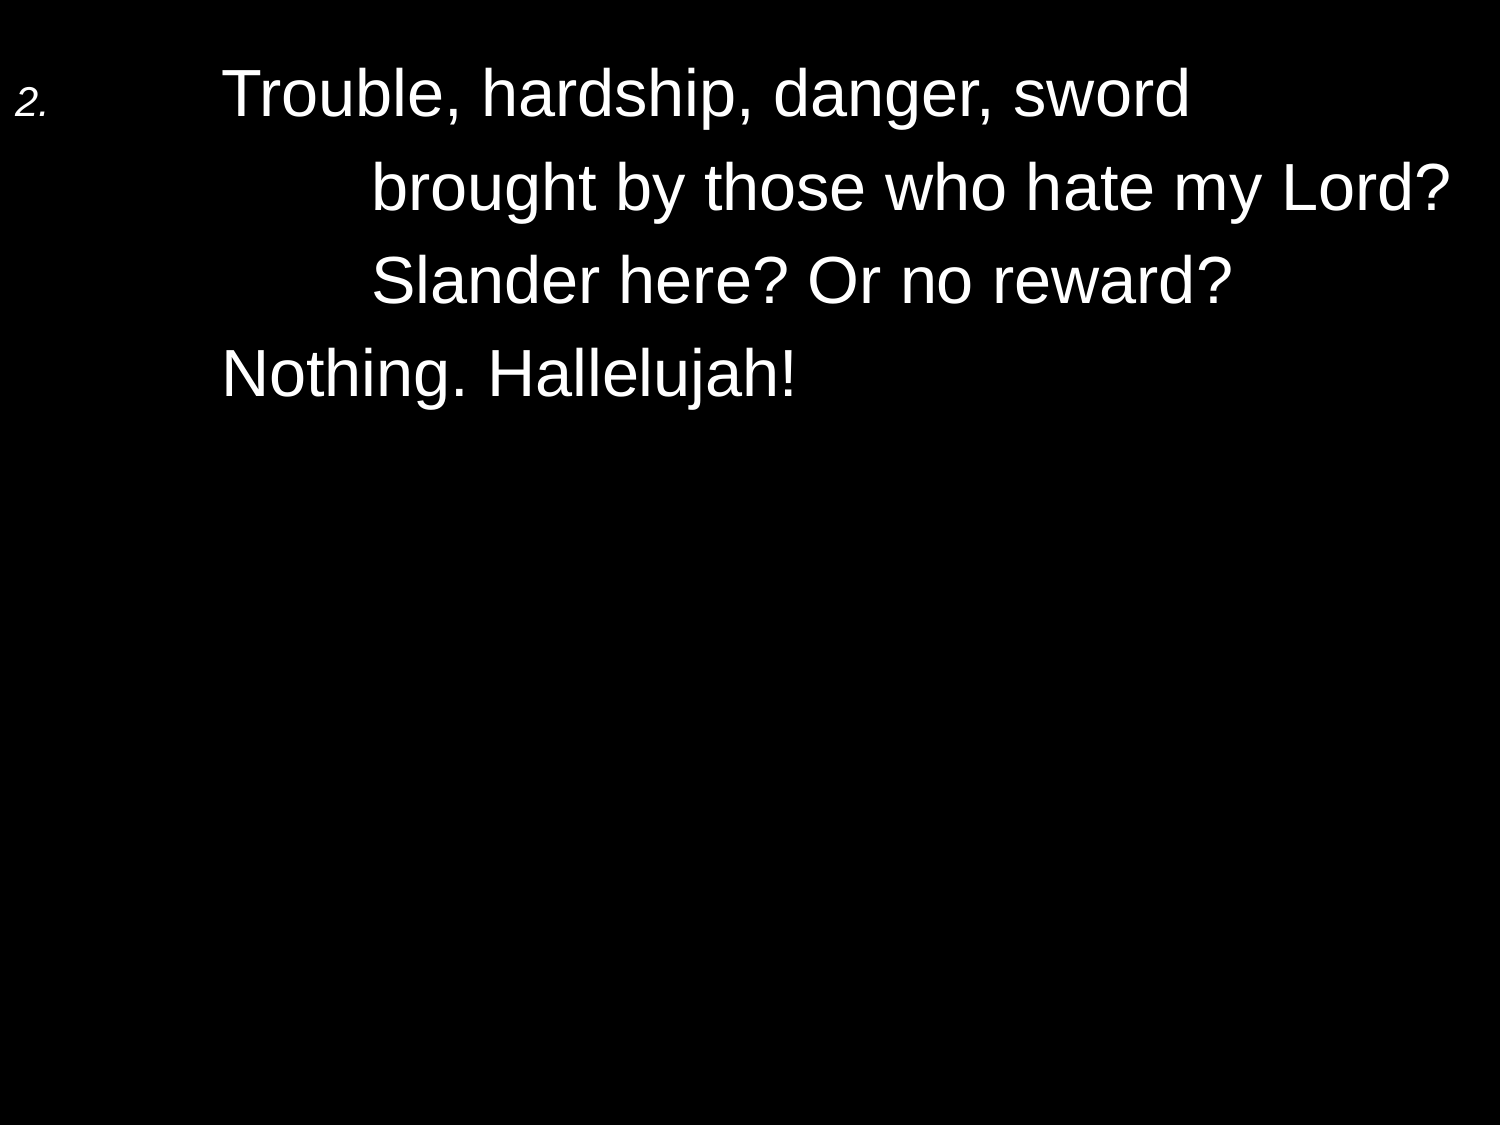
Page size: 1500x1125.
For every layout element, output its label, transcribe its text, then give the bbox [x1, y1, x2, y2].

list 2. Trouble, hardship, danger, sword brought by those who hate my Lord? Slander here? Or no reward? Nothing. Hallelujah! [0, 42, 1500, 1047]
